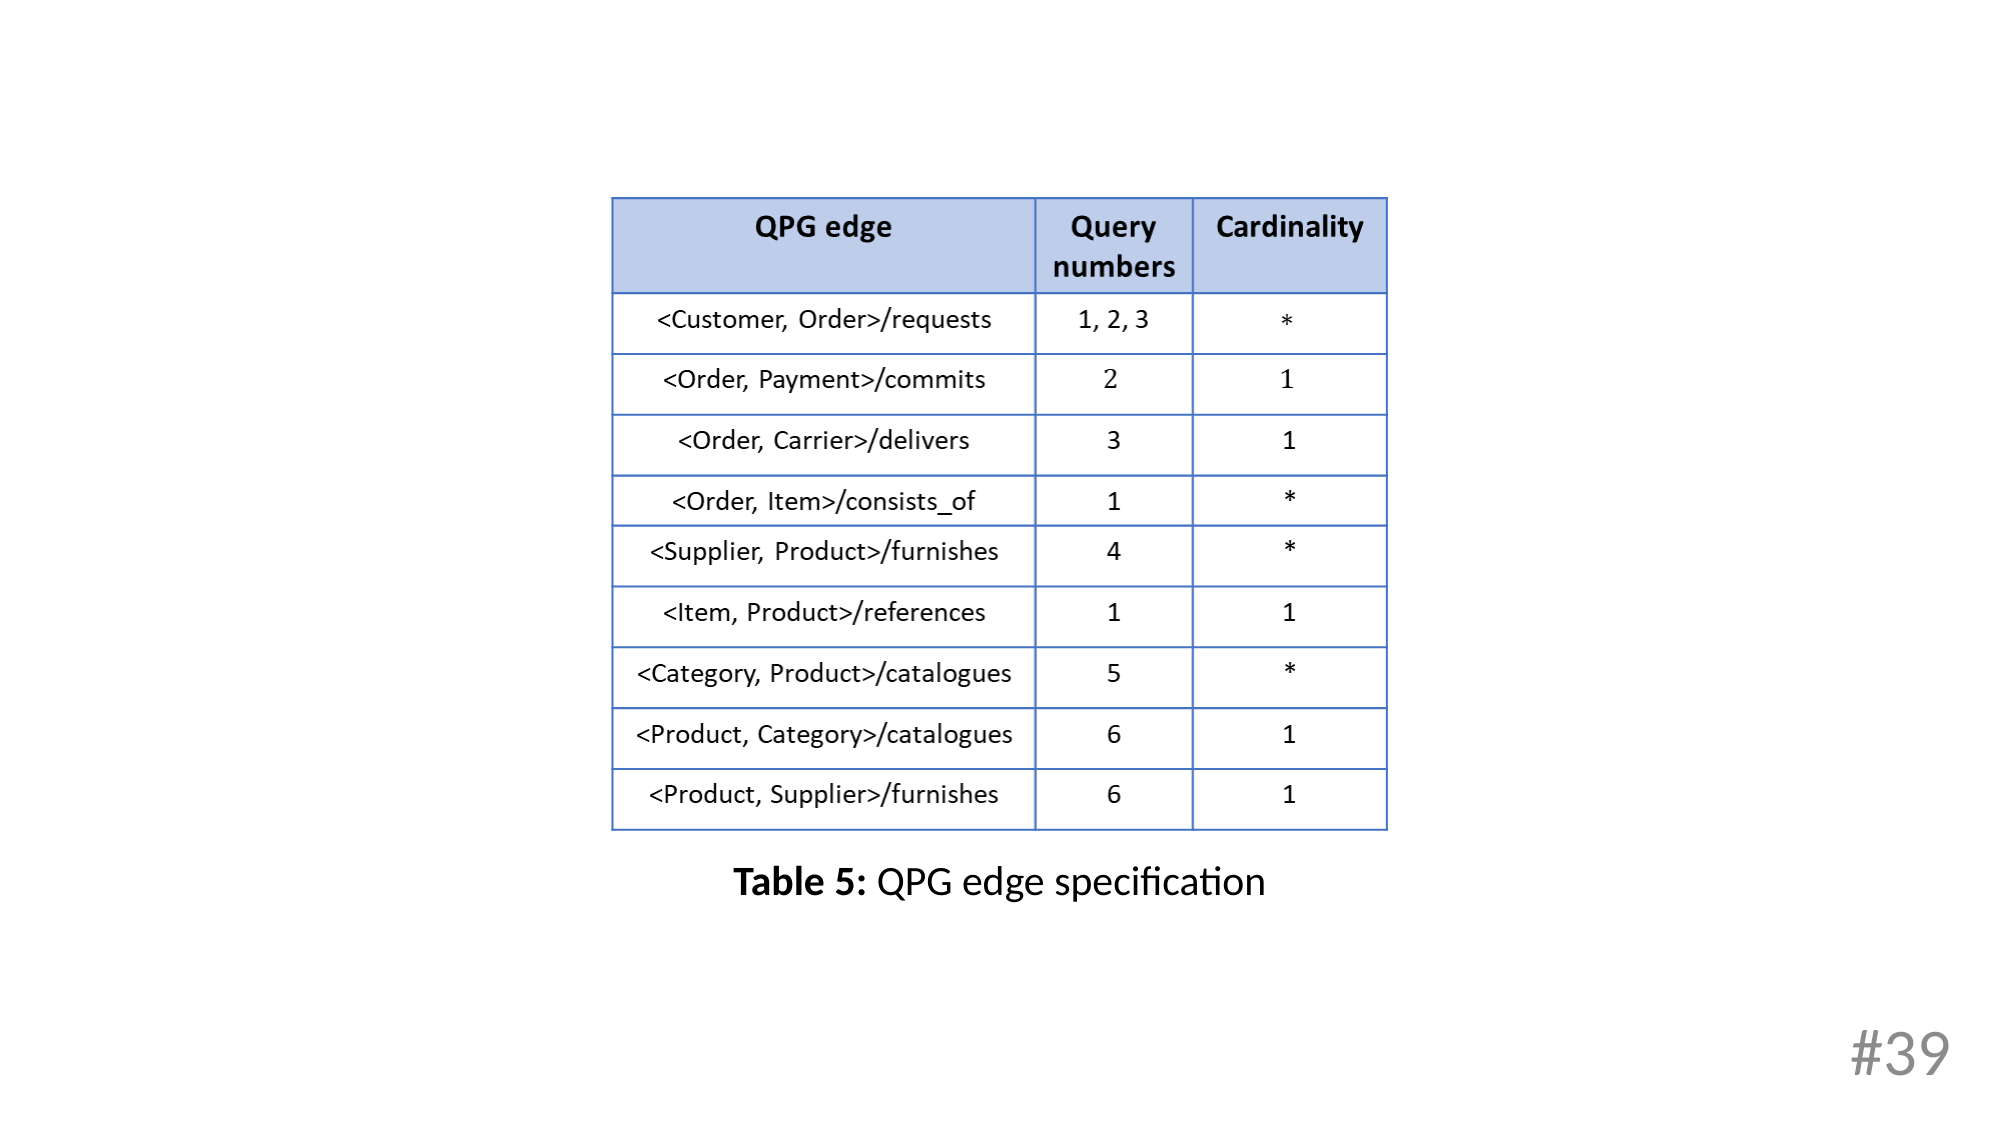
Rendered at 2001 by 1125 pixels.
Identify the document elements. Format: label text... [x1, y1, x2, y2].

picture [611, 195, 1389, 833]
slide_number #39 [1516, 1018, 1967, 1079]
title Table 5: QPG edge specification [175, 832, 1825, 933]
